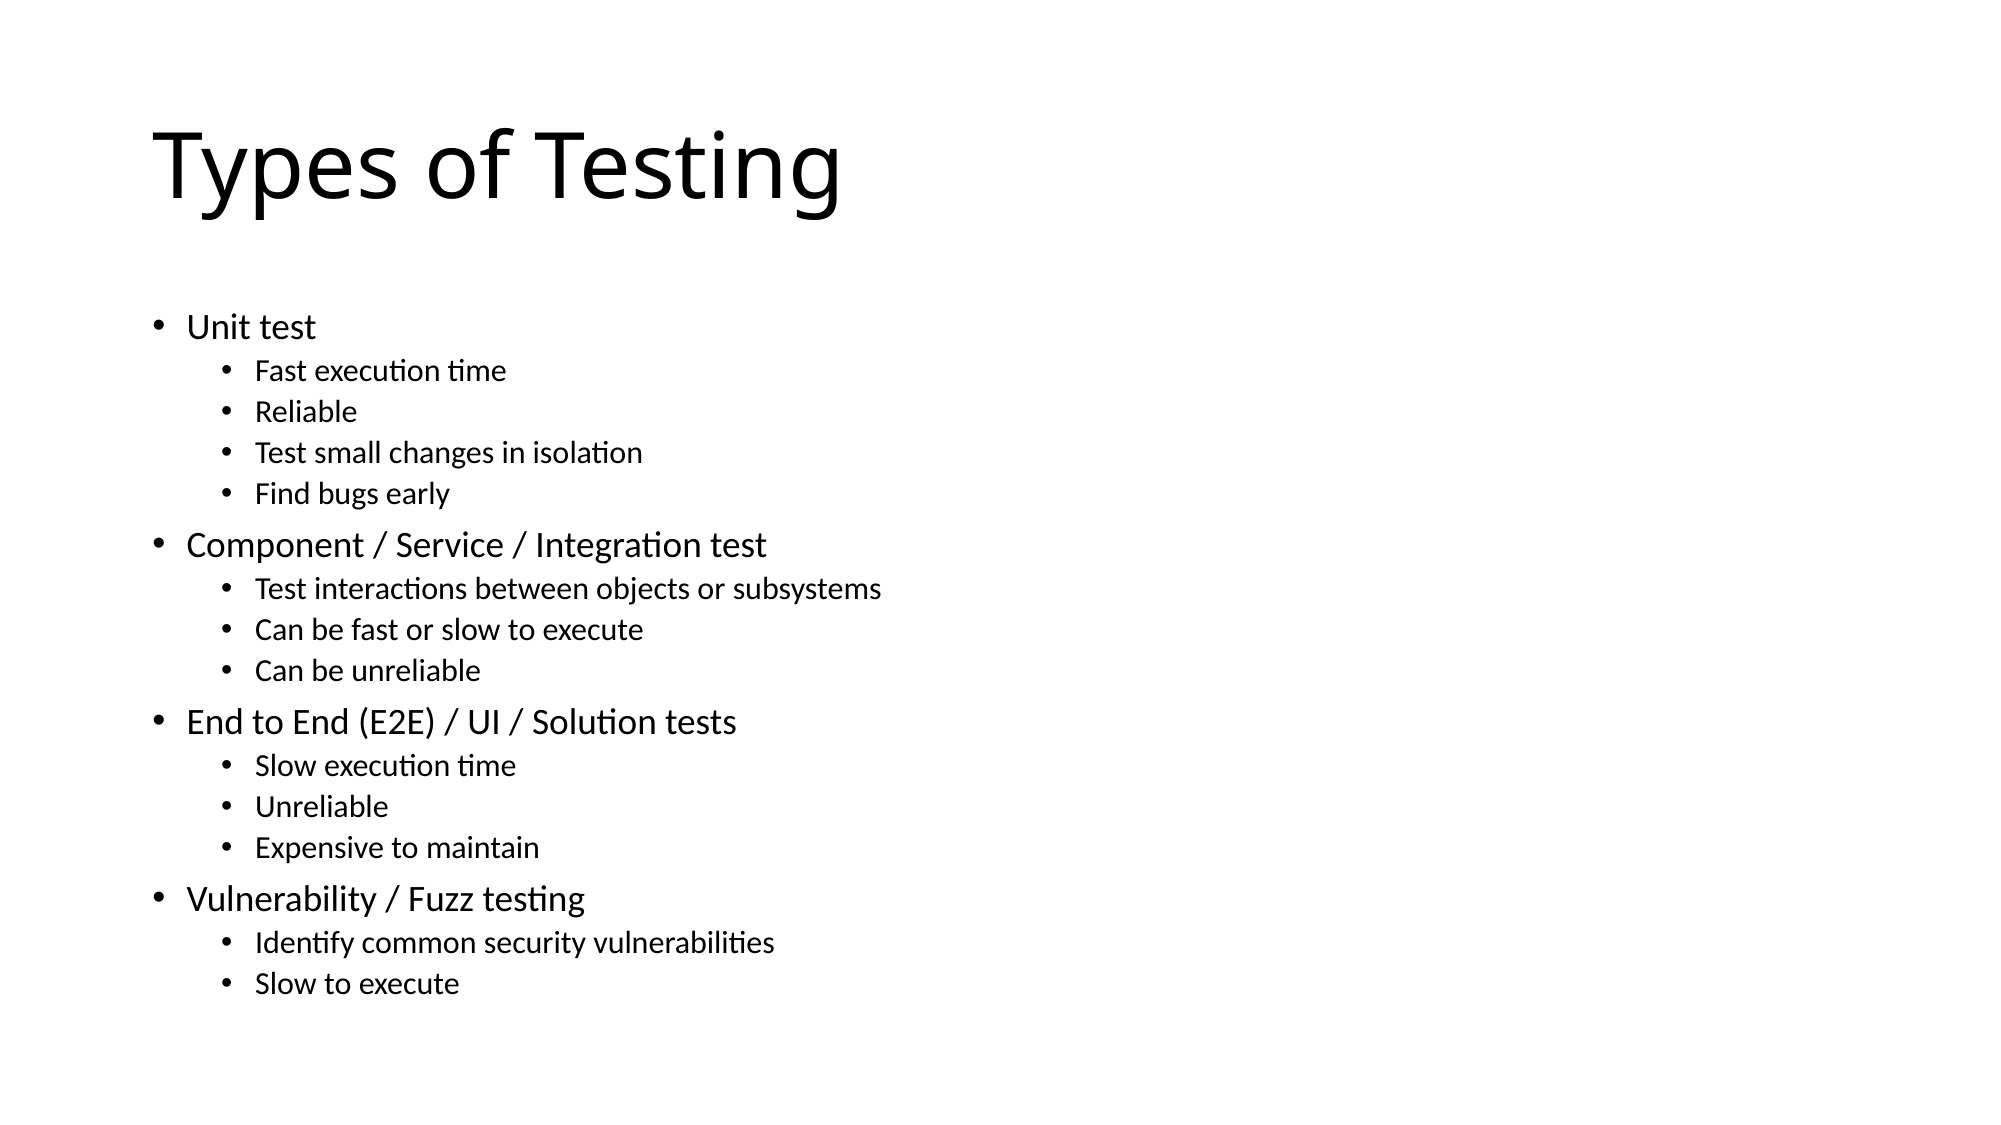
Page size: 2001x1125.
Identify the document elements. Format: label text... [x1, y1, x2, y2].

title Types of Testing [137, 59, 1863, 278]
list Unit test Fast execution time Reliable Test small changes in isolation Find bugs early Component / Service / Integration test Test interactions between objects or subsystems Can be fast or slow to execute Can be unreliable End to End (E2E) / UI / Solution tests Slow execution time Unreliable Expensive to maintain Vulnerability / Fuzz testing Identify common security vulnerabilities Slow to execute [137, 299, 1863, 1014]
